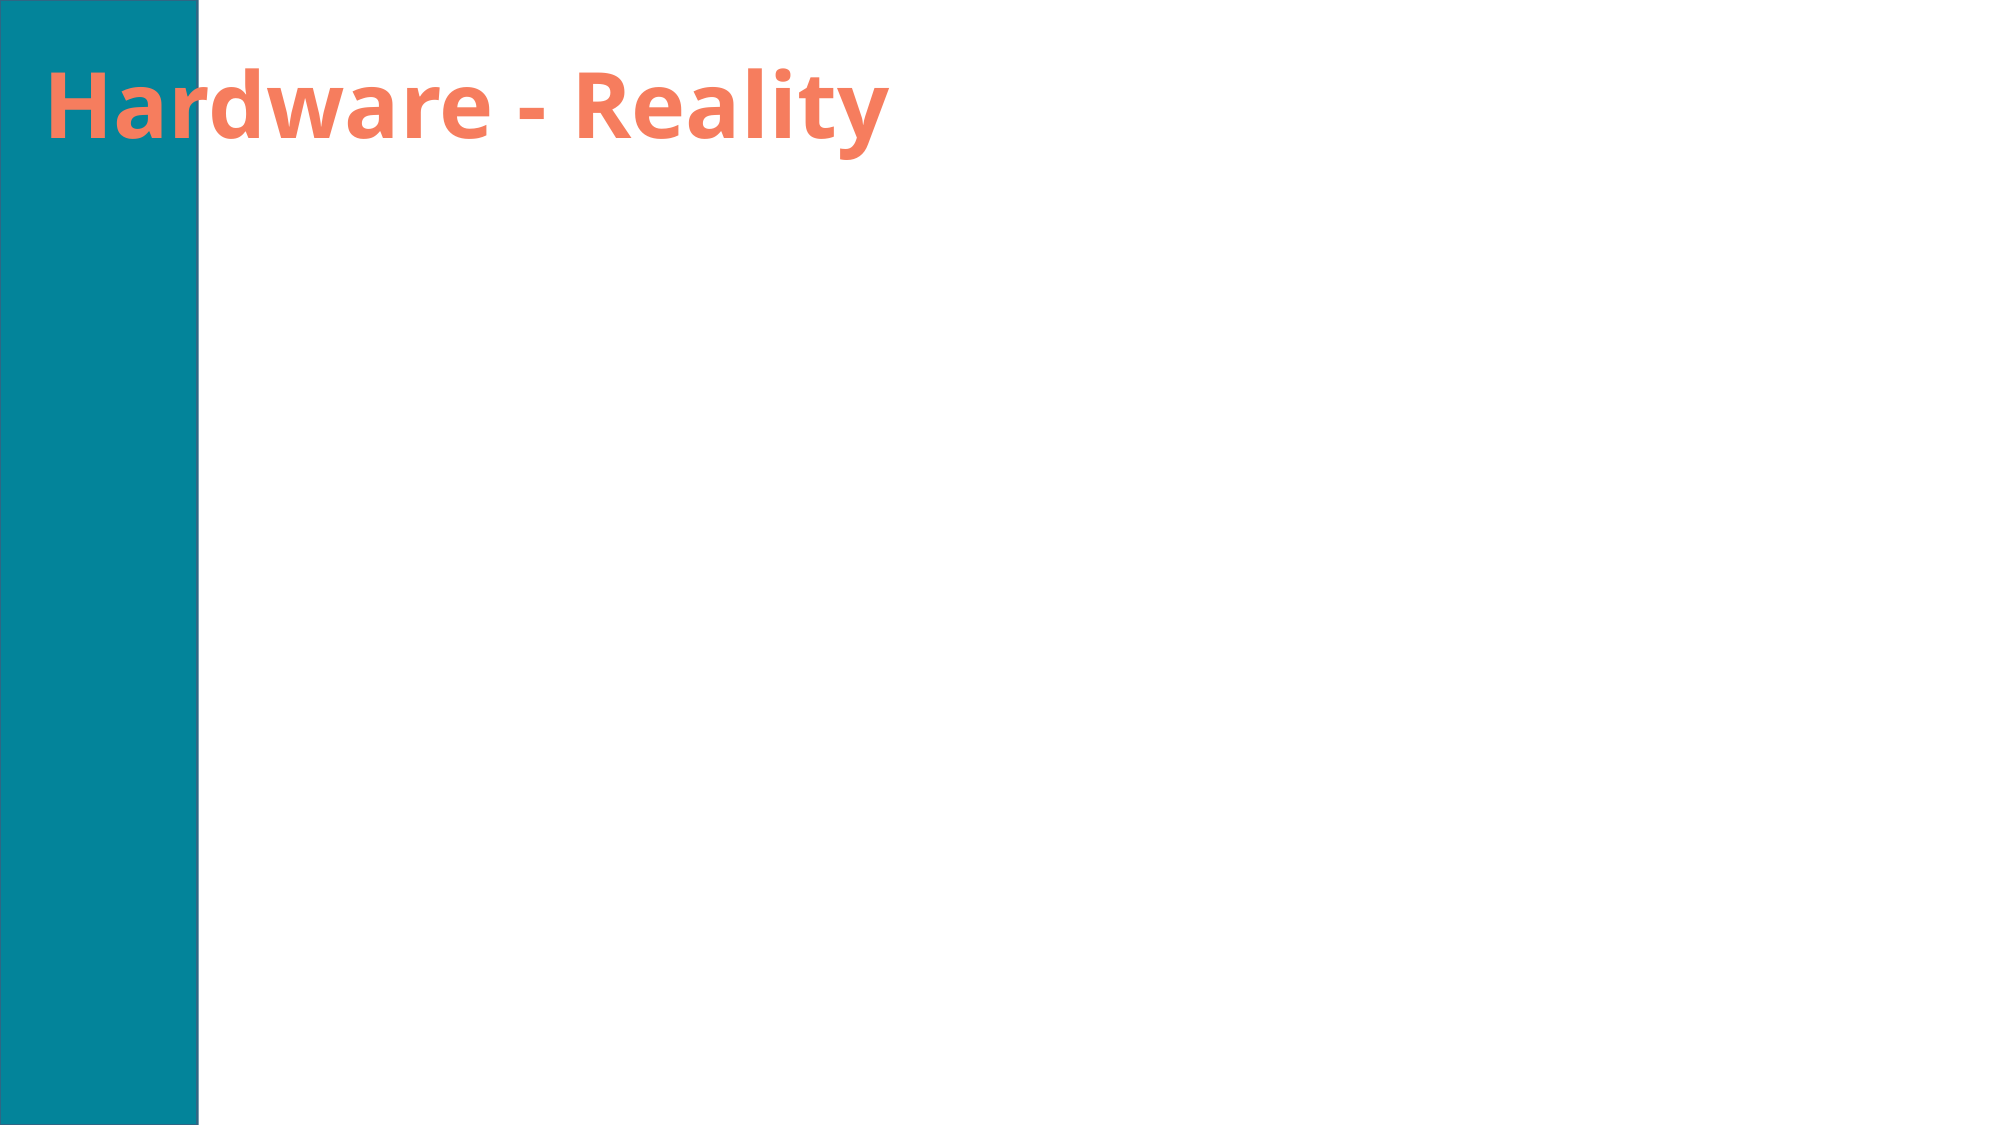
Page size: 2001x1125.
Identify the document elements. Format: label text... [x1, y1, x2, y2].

title Hardware - Reality [28, 0, 1929, 218]
